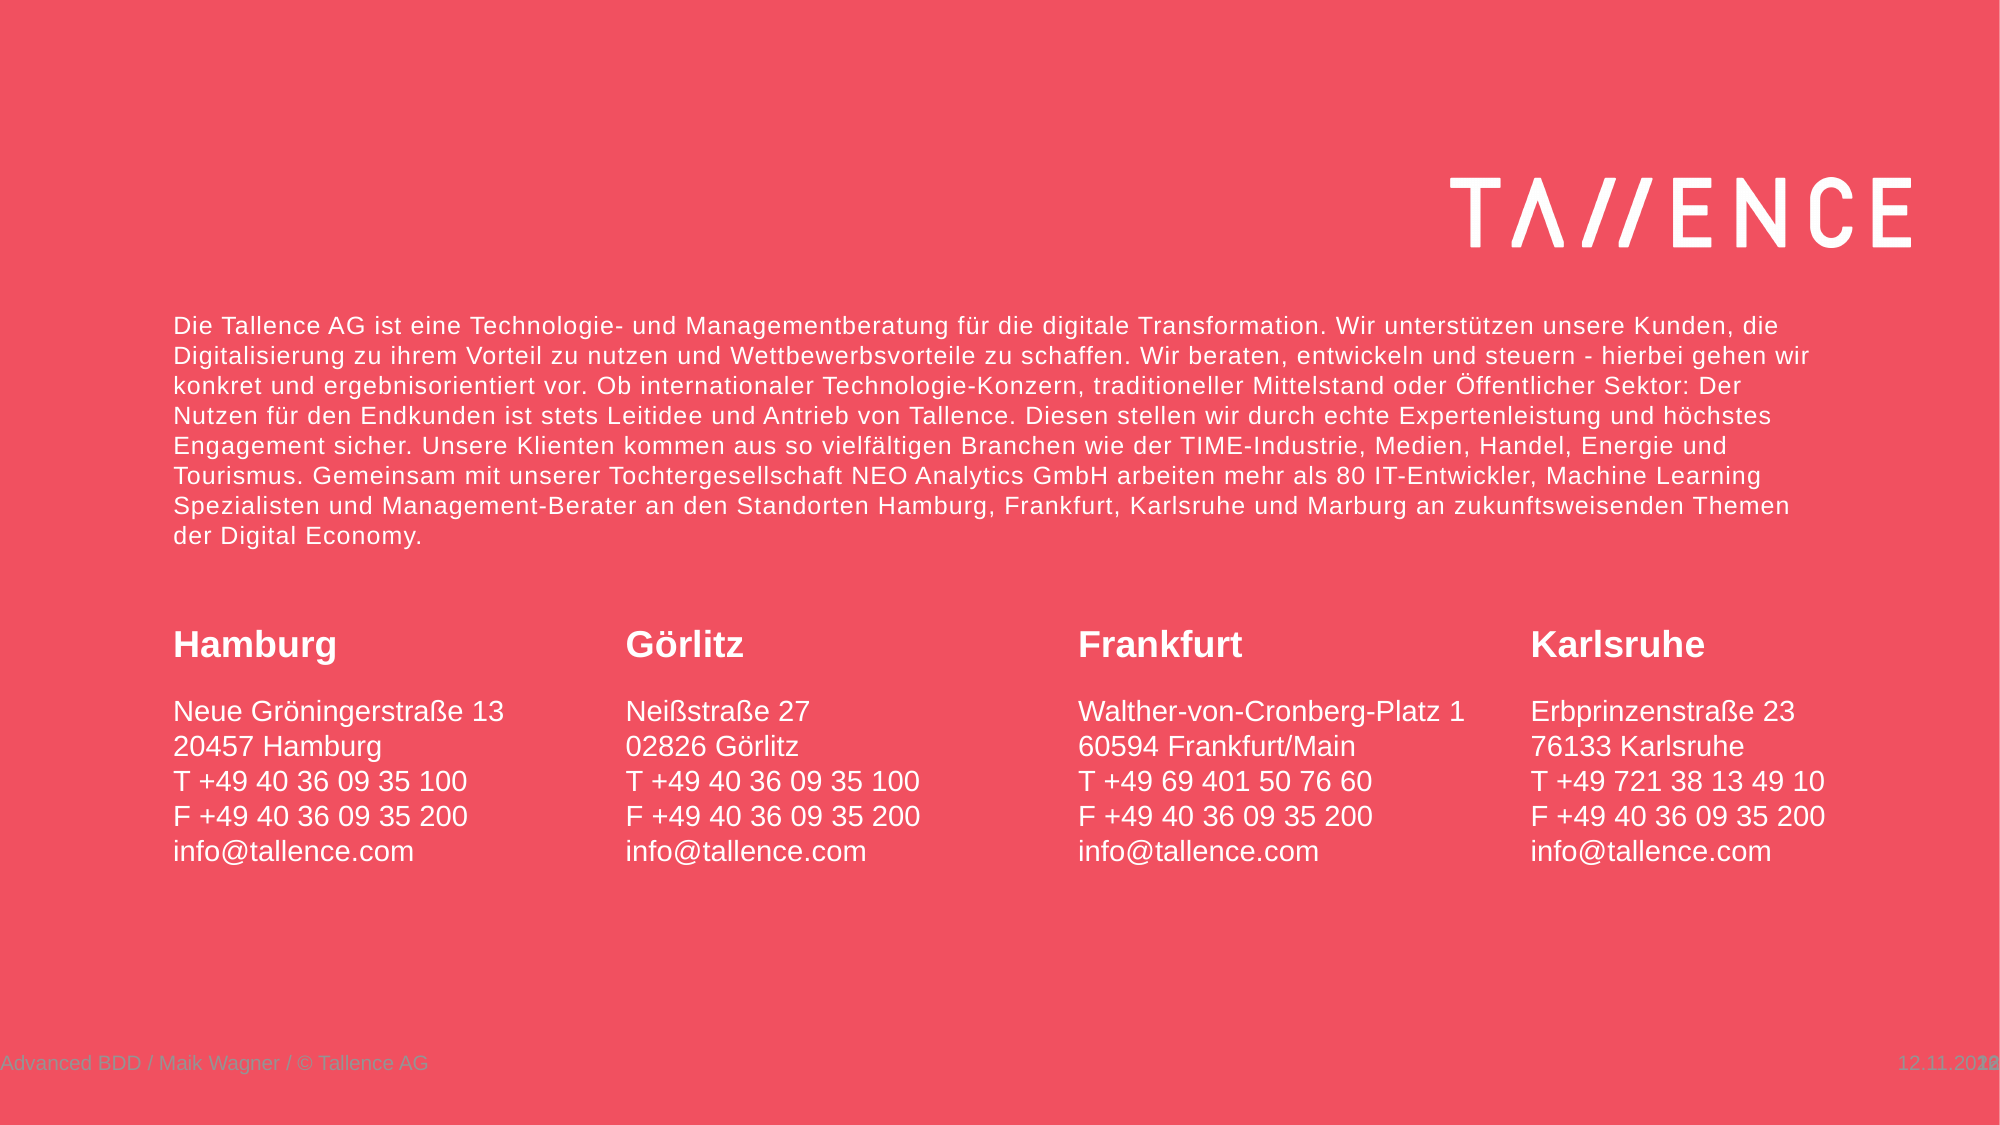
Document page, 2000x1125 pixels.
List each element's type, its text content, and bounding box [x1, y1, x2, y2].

footer Advanced BDD / Maik Wagner / © Tallence AG [0, 1032, 912, 1092]
list Karlsruhe [1530, 612, 1935, 669]
list Walther-von-Cronberg-Platz 1 60594 Frankfurt/Main T +49 69 401 50 76 60 F +49 40 36 09 35 200 info@tallence.com [1078, 691, 1483, 953]
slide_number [1886, 1032, 1953, 1092]
list Erbprinzenstraße 23 76133 Karlsruhe T +49 721 38 13 49 10 F +49 40 36 09 35 200 info@tallence.com [1530, 691, 1935, 953]
list Hamburg [173, 612, 577, 669]
list Neißstraße 27 02826 Görlitz T +49 40 36 09 35 100 F +49 40 36 09 35 200 info@tallence.com [625, 691, 1030, 953]
list Neue Gröningerstraße 13 20457 Hamburg T +49 40 36 09 35 100 F +49 40 36 09 35 200 info@tallence.com [173, 691, 577, 954]
list Frankfurt [1078, 612, 1483, 669]
slide_number 12 [1953, 1032, 2000, 1092]
list Görlitz [625, 612, 1030, 669]
picture [1450, 177, 1911, 248]
